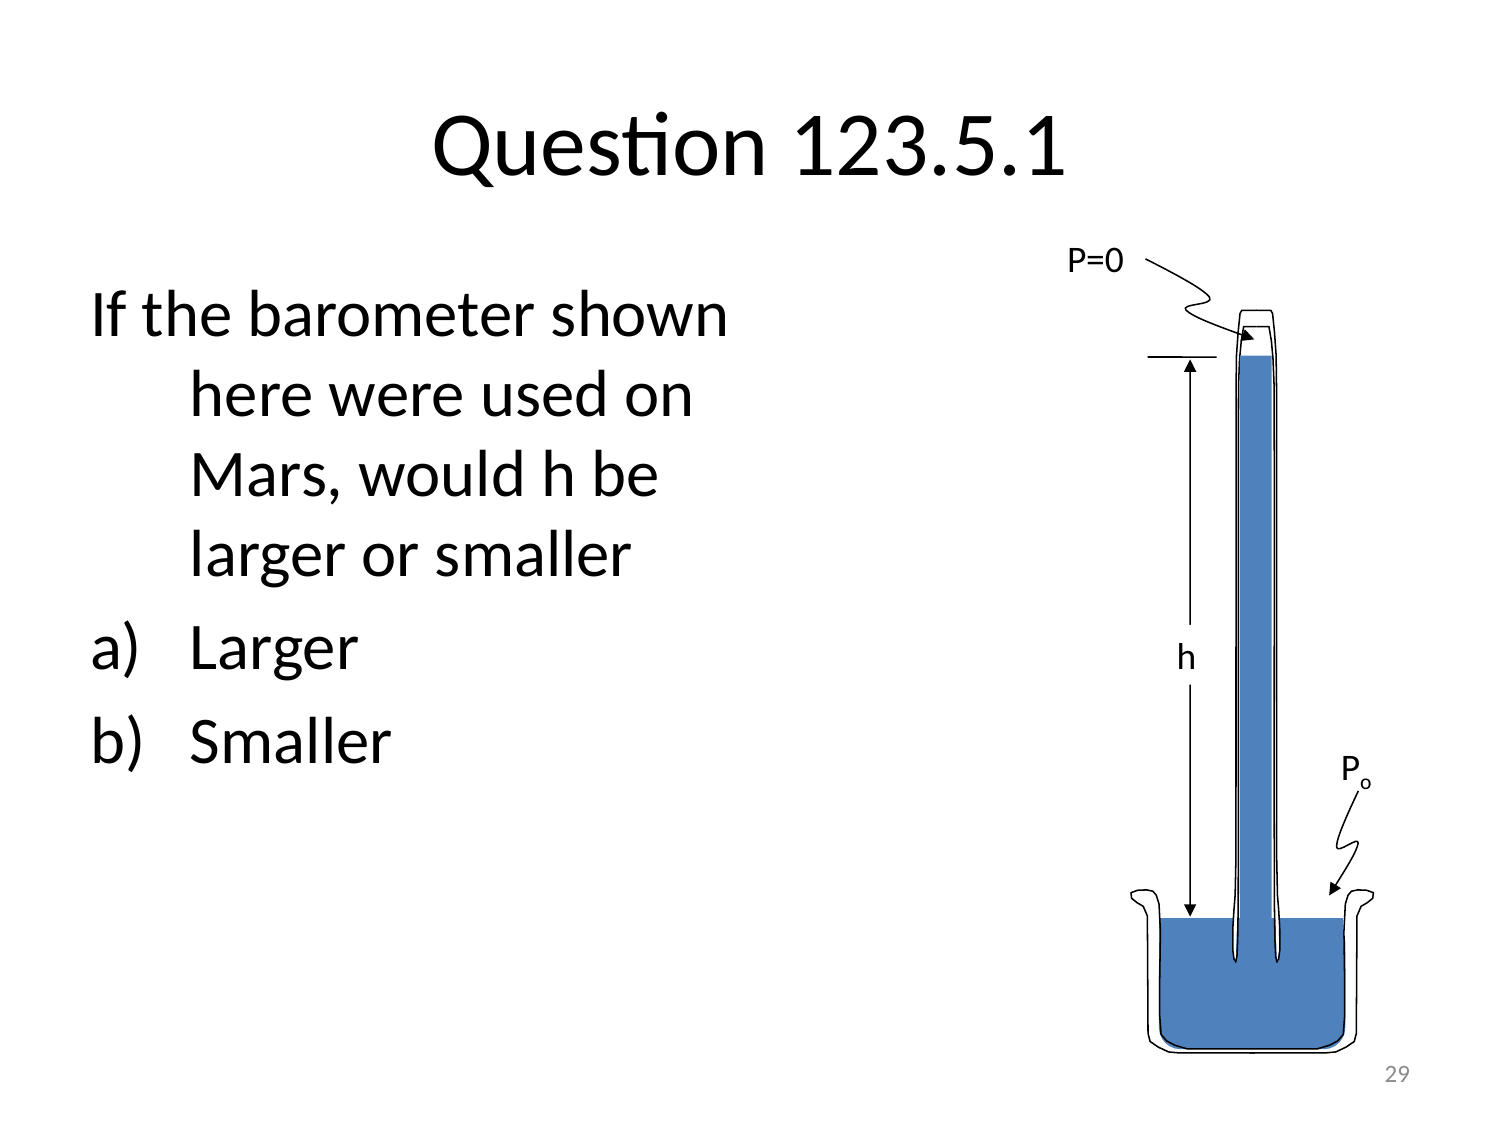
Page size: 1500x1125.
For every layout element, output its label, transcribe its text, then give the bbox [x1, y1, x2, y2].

list If the barometer shown here were used on Mars, would h be larger or smaller Larger Smaller [75, 262, 797, 1005]
slide_number 29 [1074, 1042, 1425, 1103]
title Question 123.5.1 [75, 45, 1425, 233]
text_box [1046, 227, 1392, 1054]
